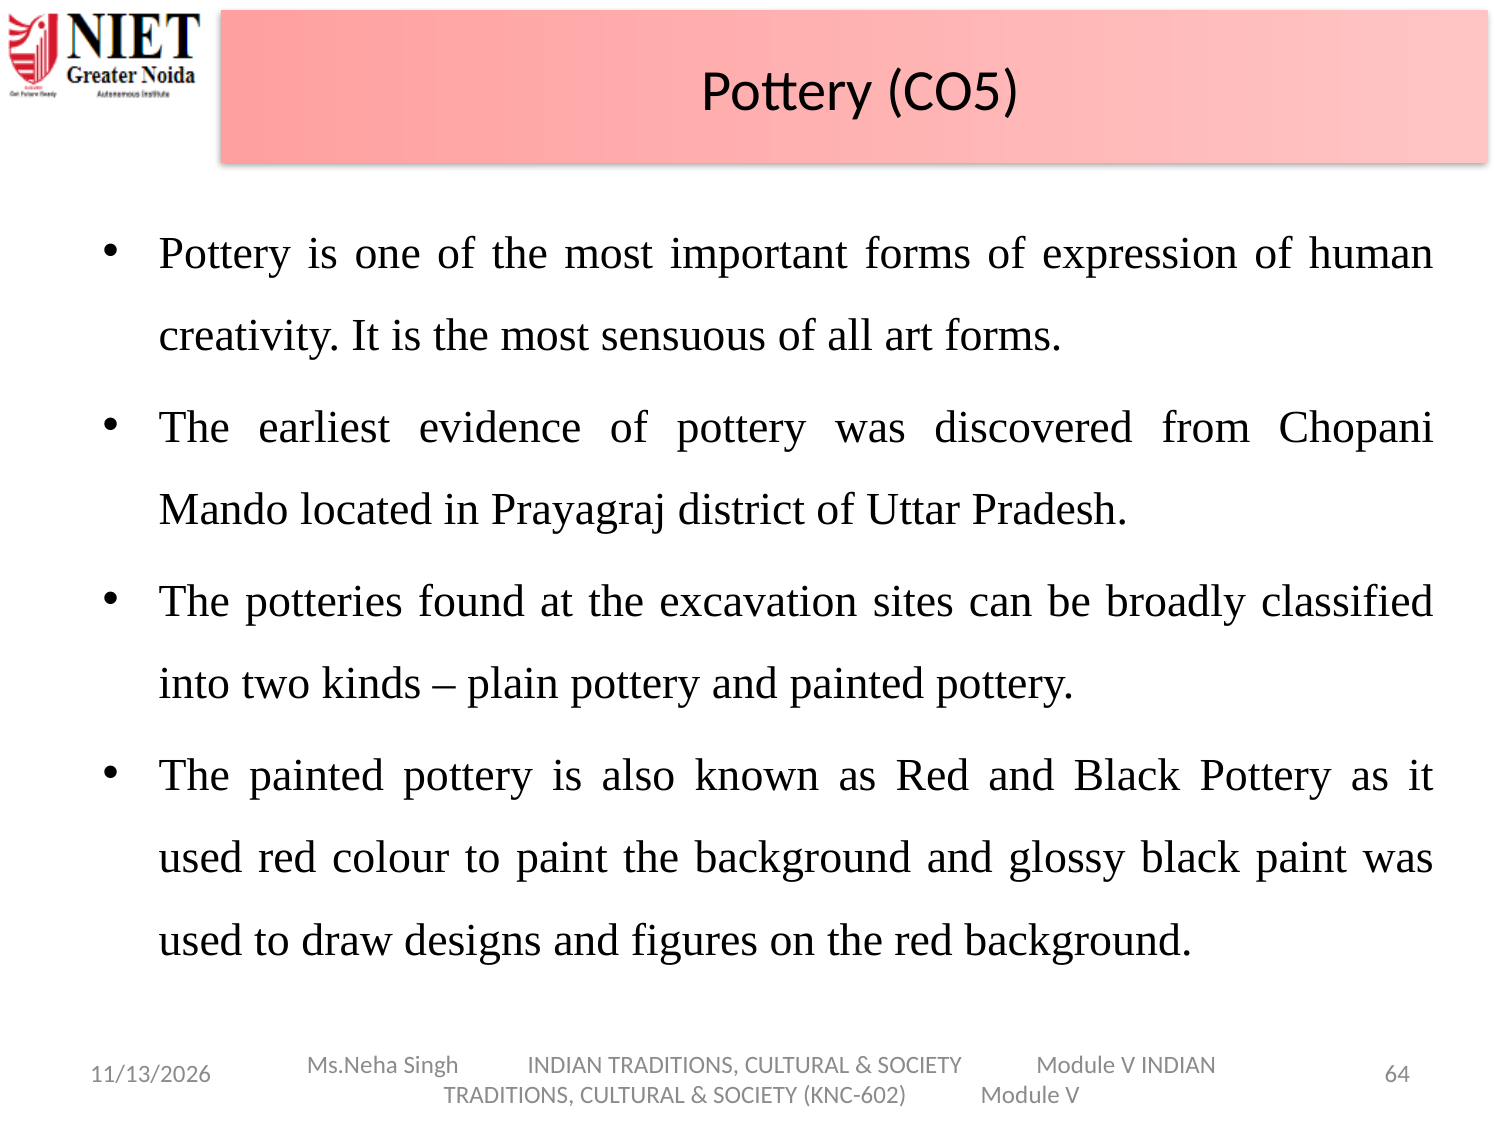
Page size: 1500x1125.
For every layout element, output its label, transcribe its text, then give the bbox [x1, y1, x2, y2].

footer Ms.Neha Singh INDIAN TRADITIONS, CULTURAL & SOCIETY Module V INDIAN TRADITIONS, CULTURAL & SOCIETY (KNC-602) Module V [237, 1042, 1288, 1115]
slide_number 64 [1287, 1042, 1425, 1103]
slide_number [75, 1042, 237, 1103]
picture [0, 0, 213, 116]
text_box Pottery (CO5) [220, 10, 1488, 163]
list Pottery is one of the most important forms of expression of human creativity. It is the most sensuous of all art forms. The earliest evidence of pottery was discovered from Chopani Mando located in Prayagraj district of Uttar Pradesh. The potteries found at the excavation sites can be broadly classified into two kinds – plain pottery and painted pottery. The painted pottery is also known as Red and Black Pottery as it used red colour to paint the background and glossy black paint was used to draw designs and figures on the red background. [87, 187, 1450, 1043]
